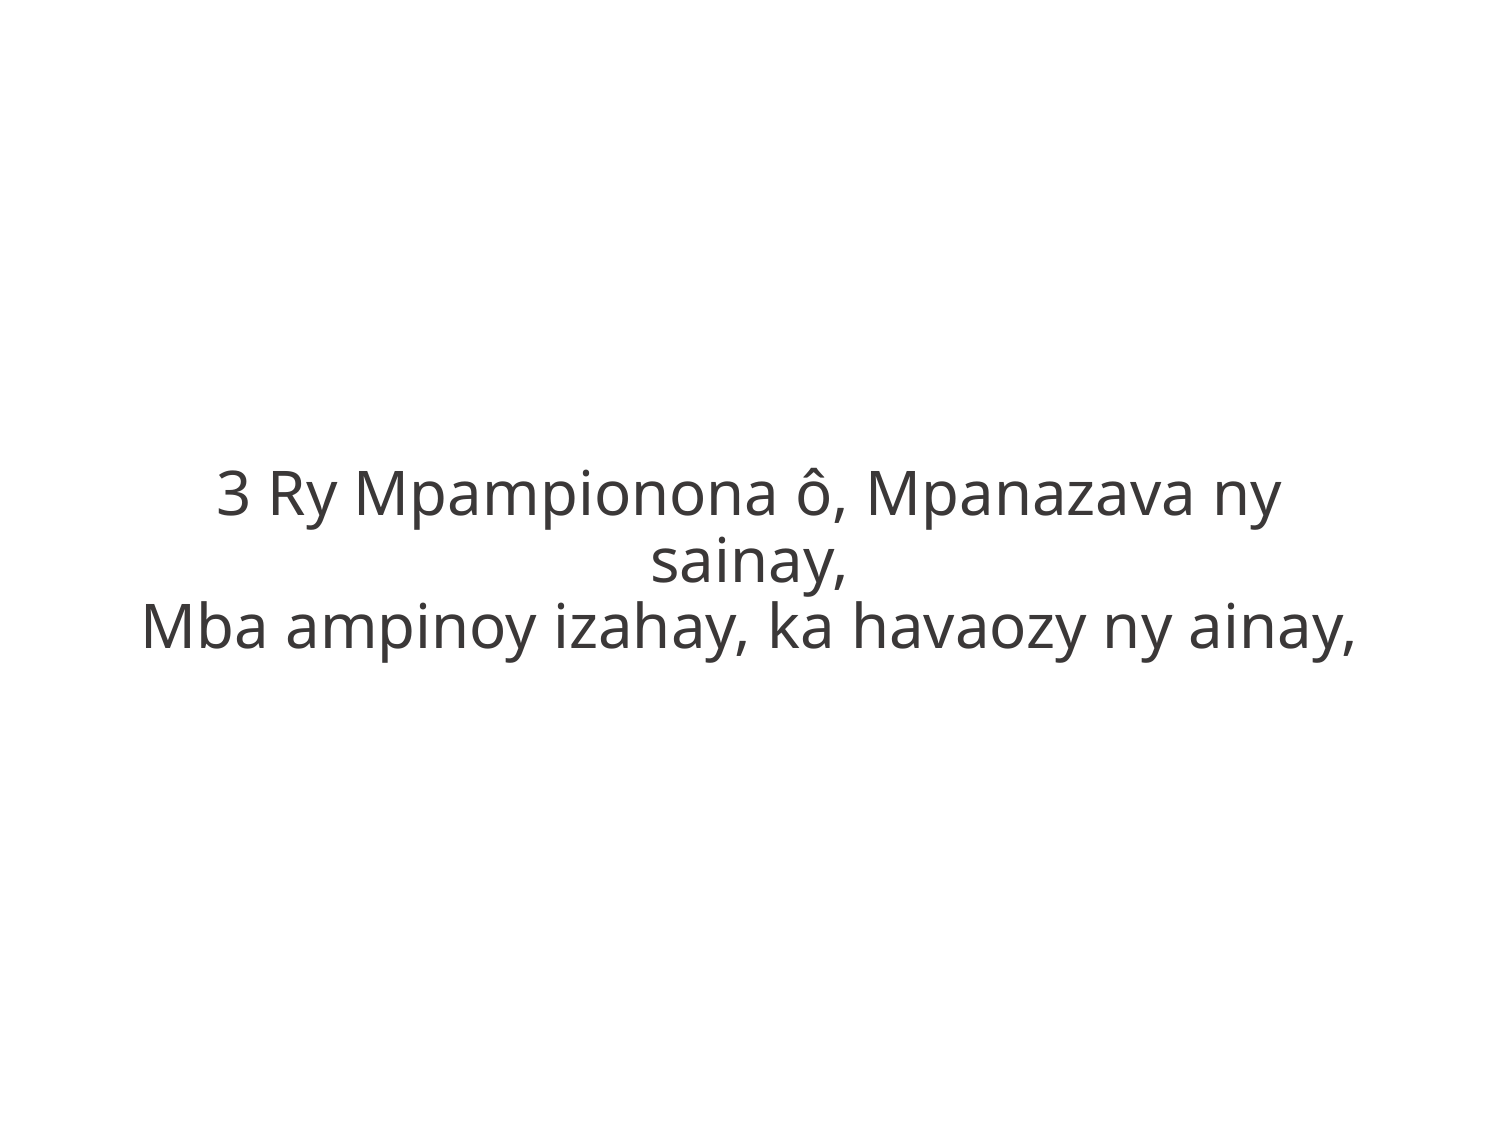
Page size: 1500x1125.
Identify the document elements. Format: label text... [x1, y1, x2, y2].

title 3 Ry Mpampionona ô, Mpanazava ny sainay, Mba ampinoy izahay, ka havaozy ny ainay, [103, 453, 1397, 672]
